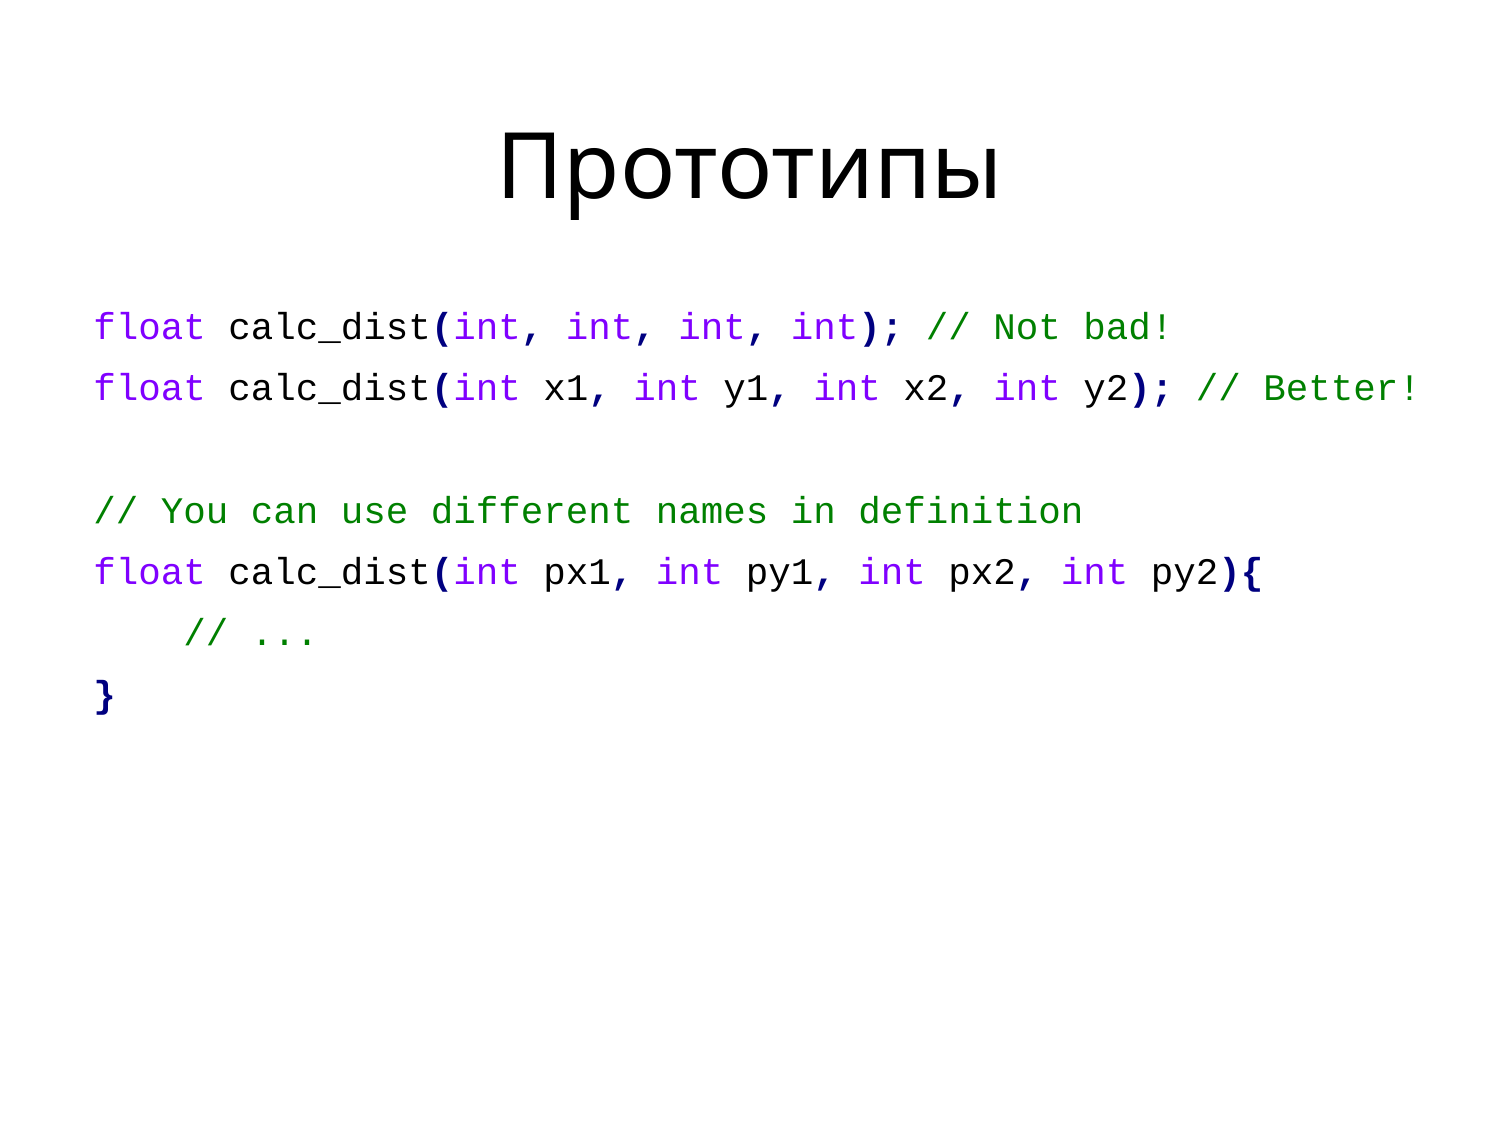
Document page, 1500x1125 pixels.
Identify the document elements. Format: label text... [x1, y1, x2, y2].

list float calc_dist(int, int, int, int); // Not bad! float calc_dist(int x1, int y1, int x2, int y2); // Better! // You can use different names in definition float calc_dist(int px1, int py1, int px2, int py2){ // ... } [78, 299, 1445, 1014]
title Прототипы [103, 59, 1397, 278]
